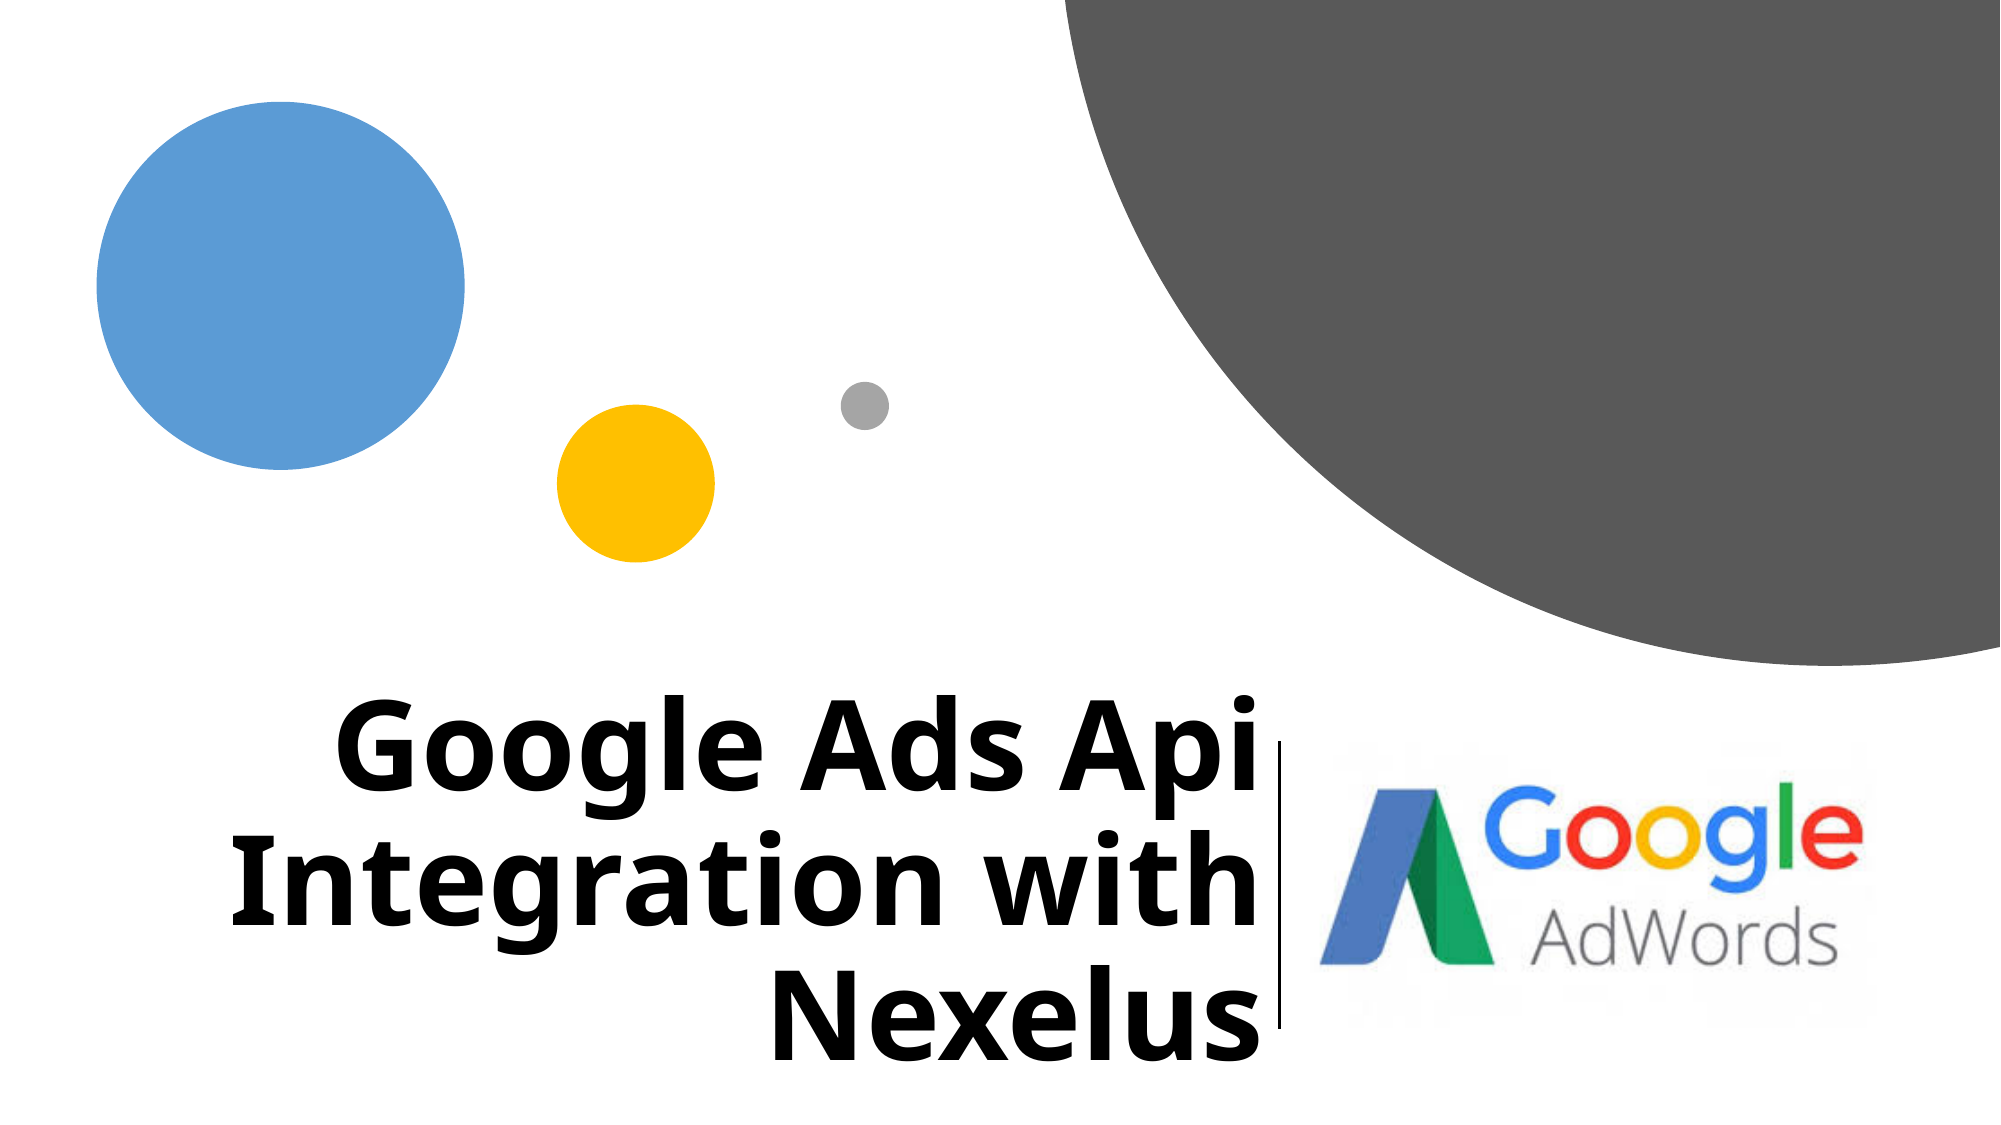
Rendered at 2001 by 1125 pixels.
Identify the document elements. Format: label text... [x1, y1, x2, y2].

text_box [0, 0, 2000, 1125]
text_box [95, 100, 466, 471]
text_box [1063, 0, 2000, 667]
picture [1306, 742, 1877, 1028]
title Google Ads Api Integration with Nexelus [18, 742, 1278, 1028]
text_box [555, 403, 716, 564]
text_box [839, 380, 890, 432]
